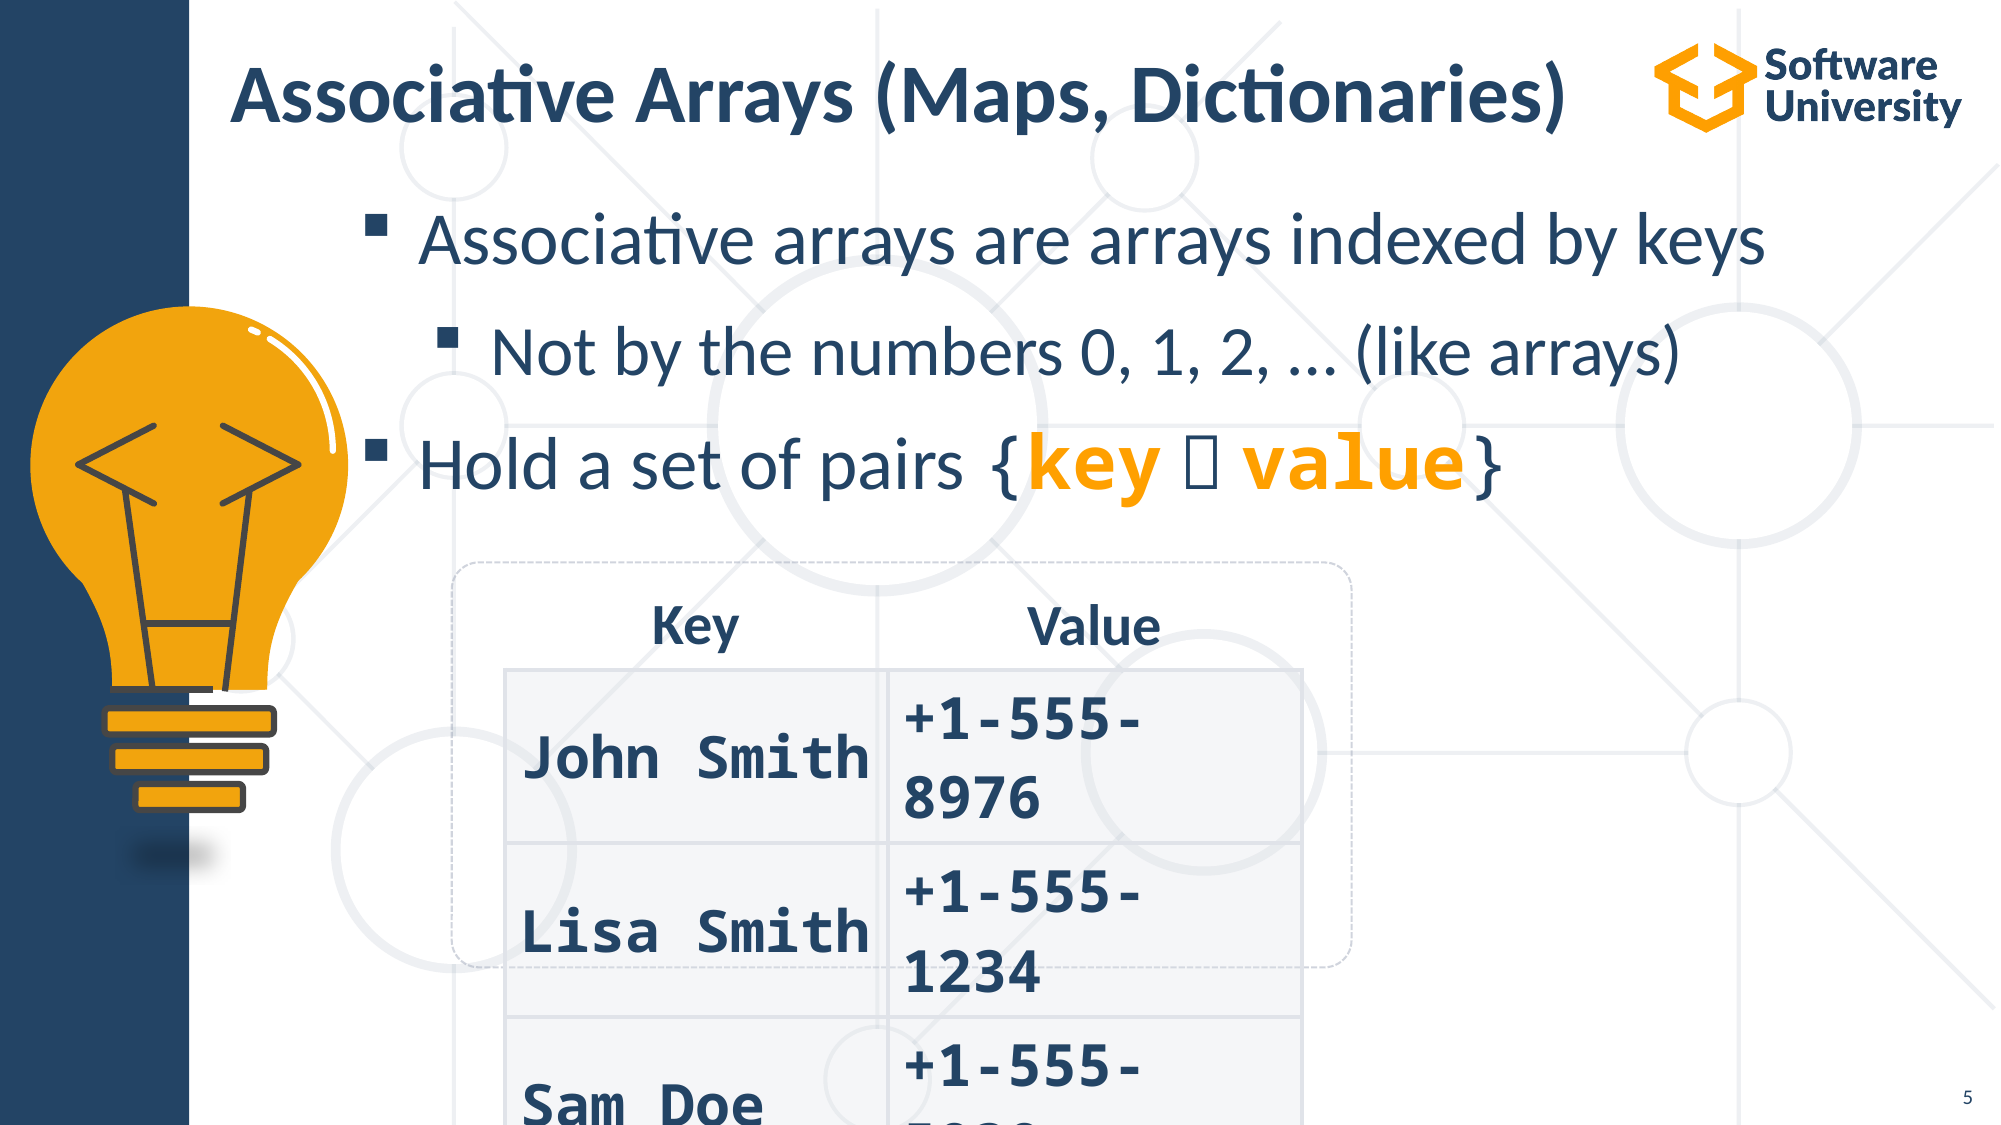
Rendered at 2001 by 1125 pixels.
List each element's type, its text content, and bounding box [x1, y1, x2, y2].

title Associative Arrays (Maps, Dictionaries) [212, 16, 1628, 162]
text_box 5 [1927, 1067, 1989, 1117]
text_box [451, 562, 1352, 968]
list Associative arrays are arrays indexed by keys Not by the numbers 0, 1, 2, … (like arrays) Hold a set of pairs {key  value} [341, 183, 1989, 1094]
picture [1641, 31, 1973, 145]
